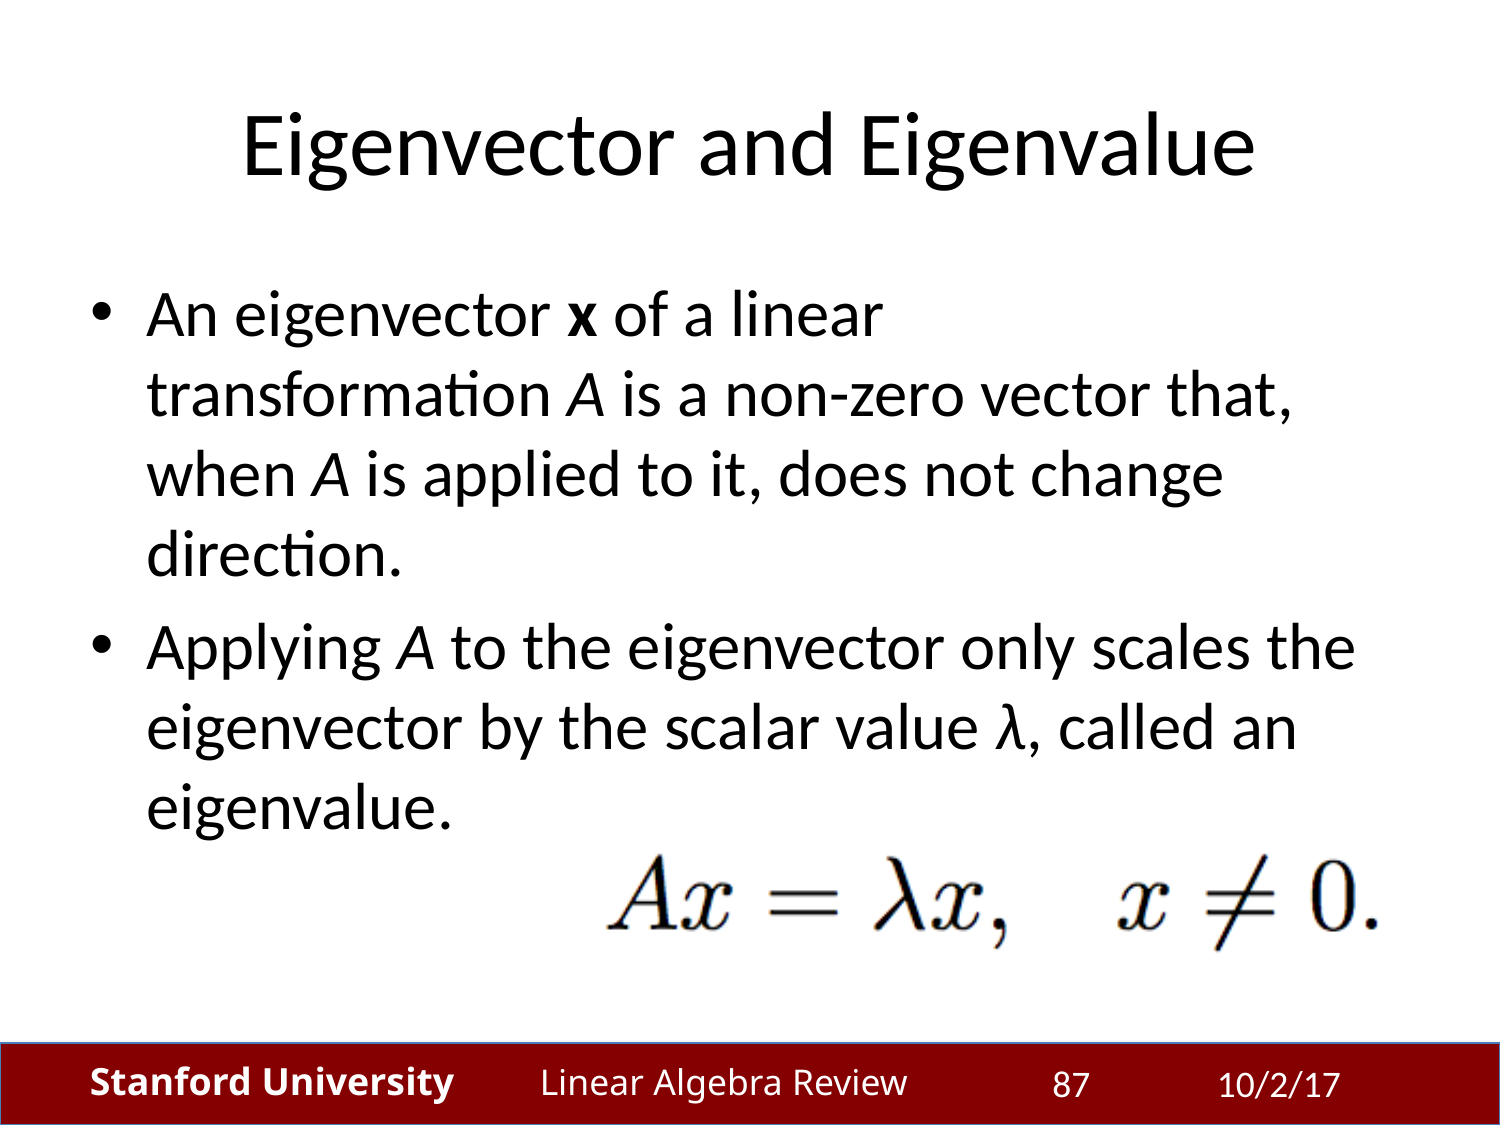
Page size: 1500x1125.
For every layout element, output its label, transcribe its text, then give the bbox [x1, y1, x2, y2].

list An eigenvector x of a linear transformation A is a non-zero vector that, when A is applied to it, does not change direction. Applying A to the eigenvector only scales the eigenvector by the scalar value λ, called an eigenvalue. [75, 262, 1425, 1005]
slide_number 87 [1037, 1052, 1203, 1113]
picture [534, 786, 1463, 1006]
title Eigenvector and Eigenvalue [75, 45, 1425, 233]
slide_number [1203, 1052, 1463, 1113]
